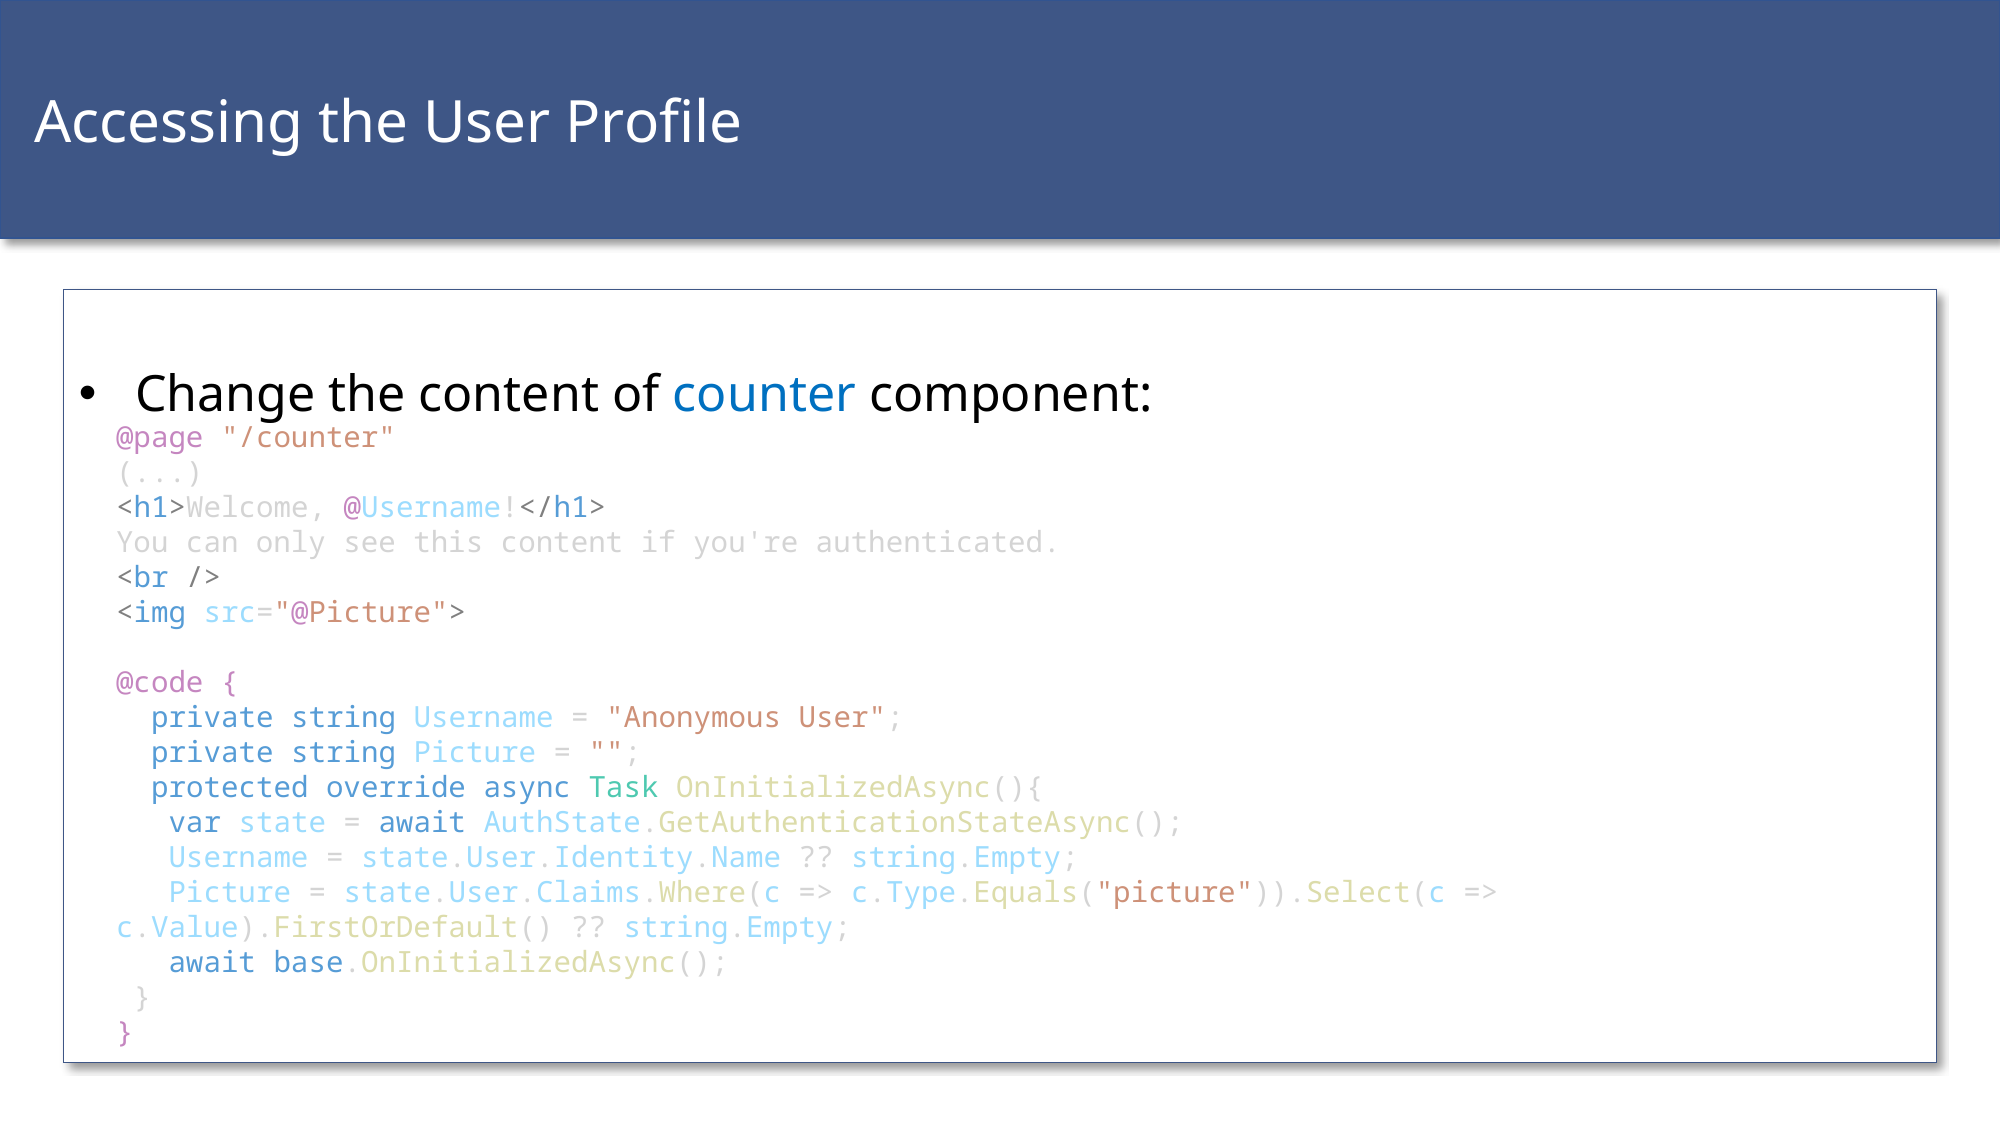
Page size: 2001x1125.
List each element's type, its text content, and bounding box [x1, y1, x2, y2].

text_box Accessing the User Profile [0, 0, 2000, 239]
text_box Change the content of counter component: [63, 289, 1937, 1063]
text_box @page "/counter" (...) <h1>Welcome, @Username!</h1> You can only see this content if you're authenticated. <br /> <img src="@Picture"> @code { private string Username = "Anonymous User"; private string Picture = ""; protected override async Task OnInitializedAsync(){ var state = await AuthState.GetAuthenticationStateAsync(); Username = state.User.Identity.Name ?? string.Empty; Picture = state.User.Claims.Where(c => c.Type.Equals("picture")).Select(c => c.Value).FirstOrDefault() ?? string.Empty; await base.OnInitializedAsync(); } } [101, 411, 1899, 1125]
